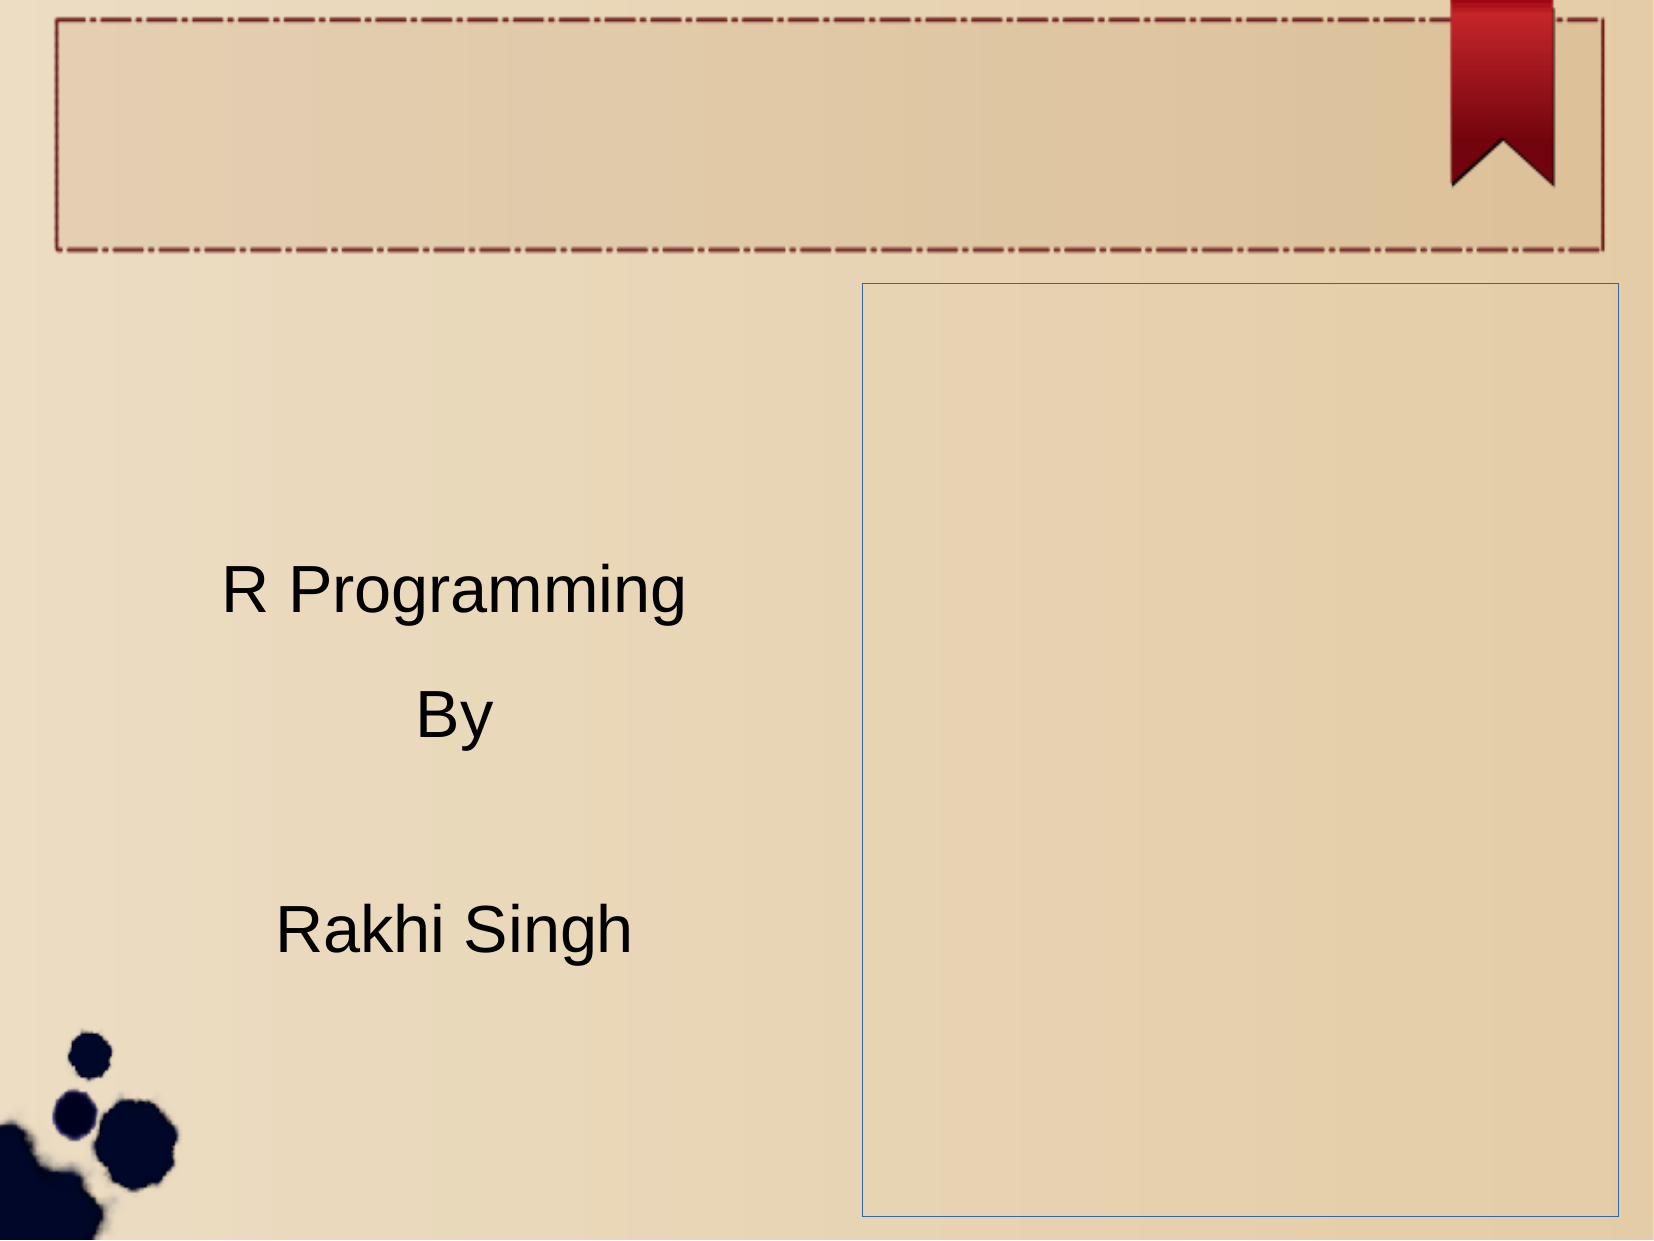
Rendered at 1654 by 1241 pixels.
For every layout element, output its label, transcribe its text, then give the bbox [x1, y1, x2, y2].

picture [0, 0, 1654, 1240]
text_box R Programming By Rakhi Singh [82, 271, 827, 1241]
